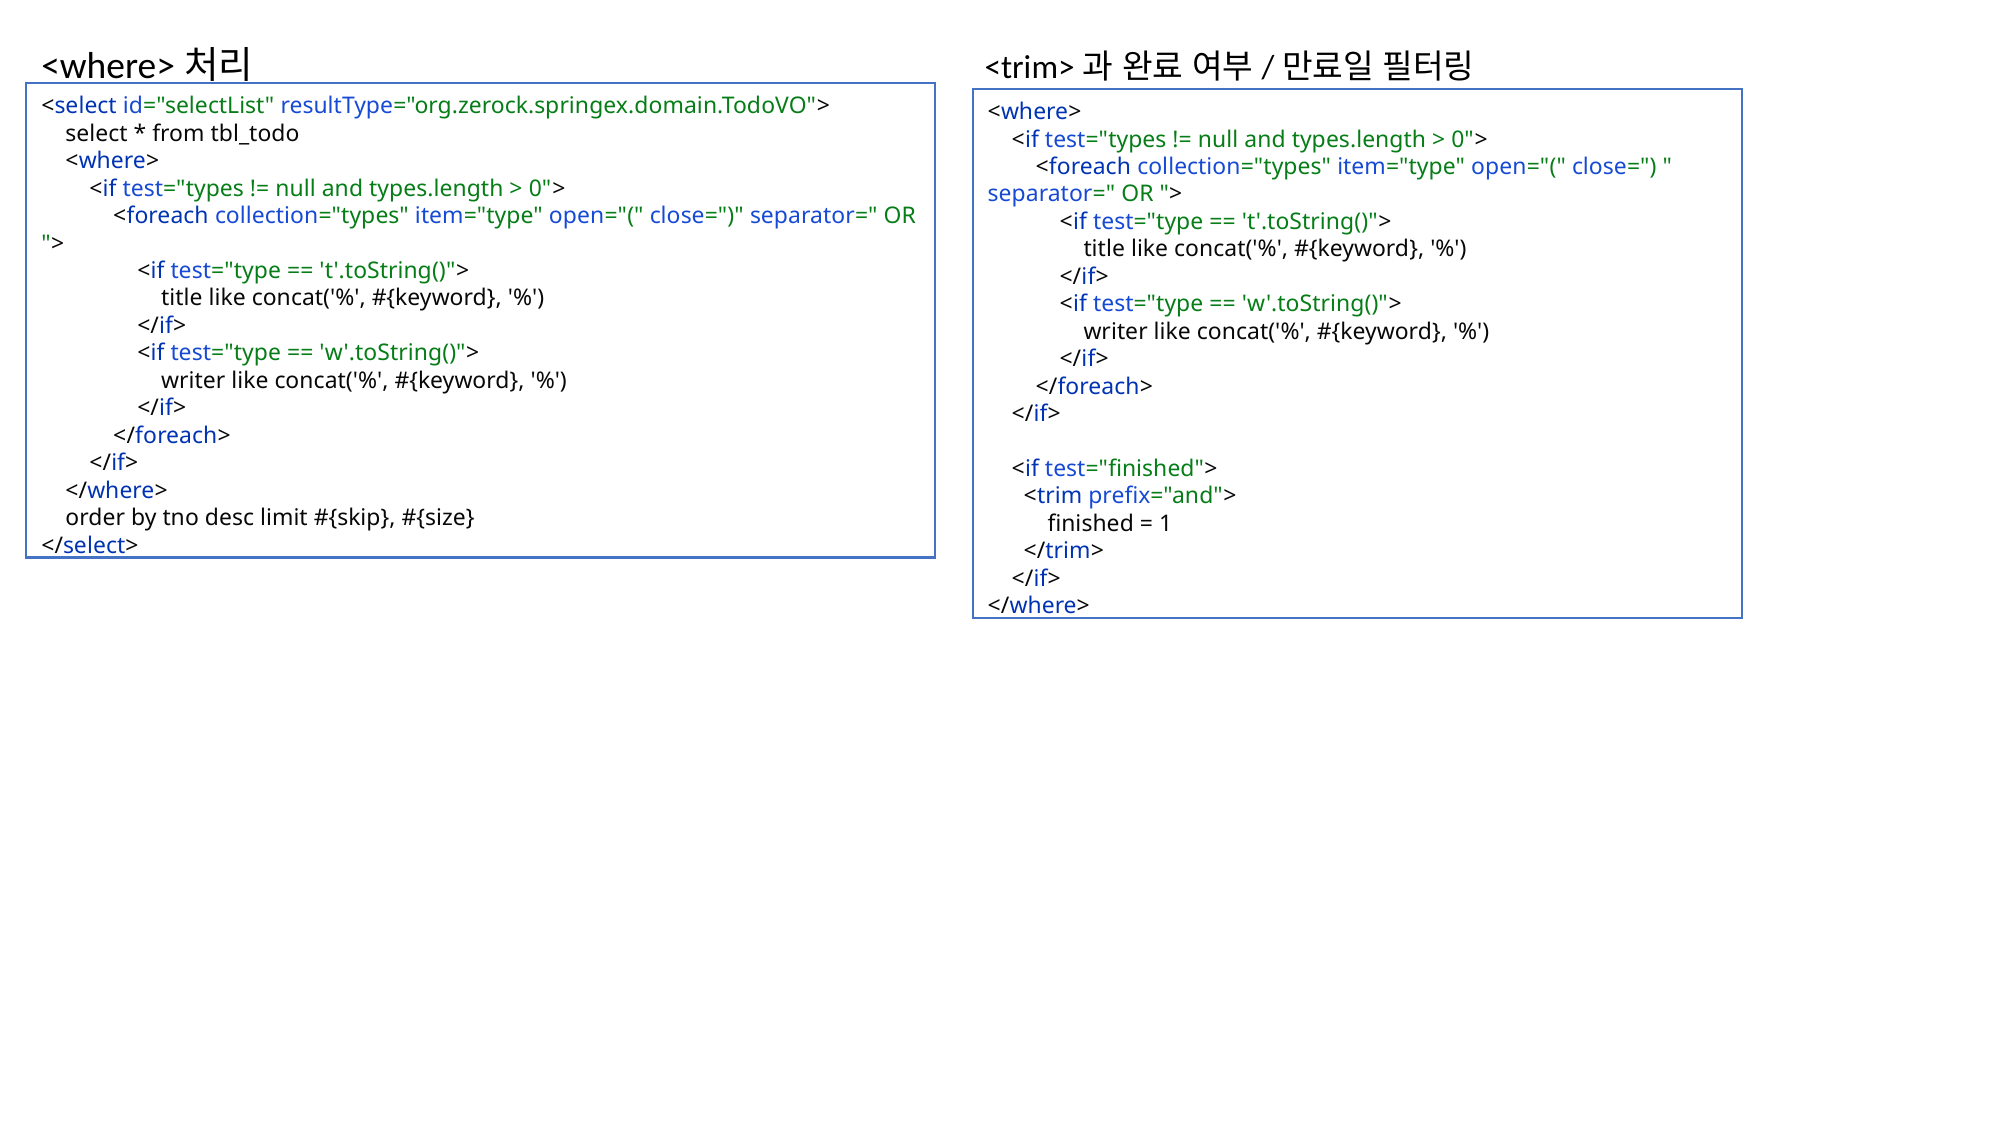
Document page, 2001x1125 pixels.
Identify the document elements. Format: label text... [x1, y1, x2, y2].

text_box <select id="selectList" resultType="org.zerock.springex.domain.TodoVO"> select * from tbl_todo <where> <if test="types != null and types.length > 0"> <foreach collection="types" item="type" open="(" close=")" separator=" OR "> <if test="type == 't'.toString()"> title like concat('%', #{keyword}, '%') </if> <if test="type == 'w'.toString()"> writer like concat('%', #{keyword}, '%') </if> </foreach> </if> </where> order by tno desc limit #{skip}, #{size} </select> [25, 82, 936, 559]
text_box <trim>과 완료 여부/만료일 필터링 [969, 38, 1813, 133]
text_box <where> <if test="types != null and types.length > 0"> <foreach collection="types" item="type" open="(" close=") " separator=" OR "> <if test="type == 't'.toString()"> title like concat('%', #{keyword}, '%') </if> <if test="type == 'w'.toString()"> writer like concat('%', #{keyword}, '%') </if> </foreach> </if> <if test="finished"> <trim prefix="and"> finished = 1 </trim> </if> </where> [972, 88, 1743, 619]
text_box <where>처리 [26, 33, 609, 94]
